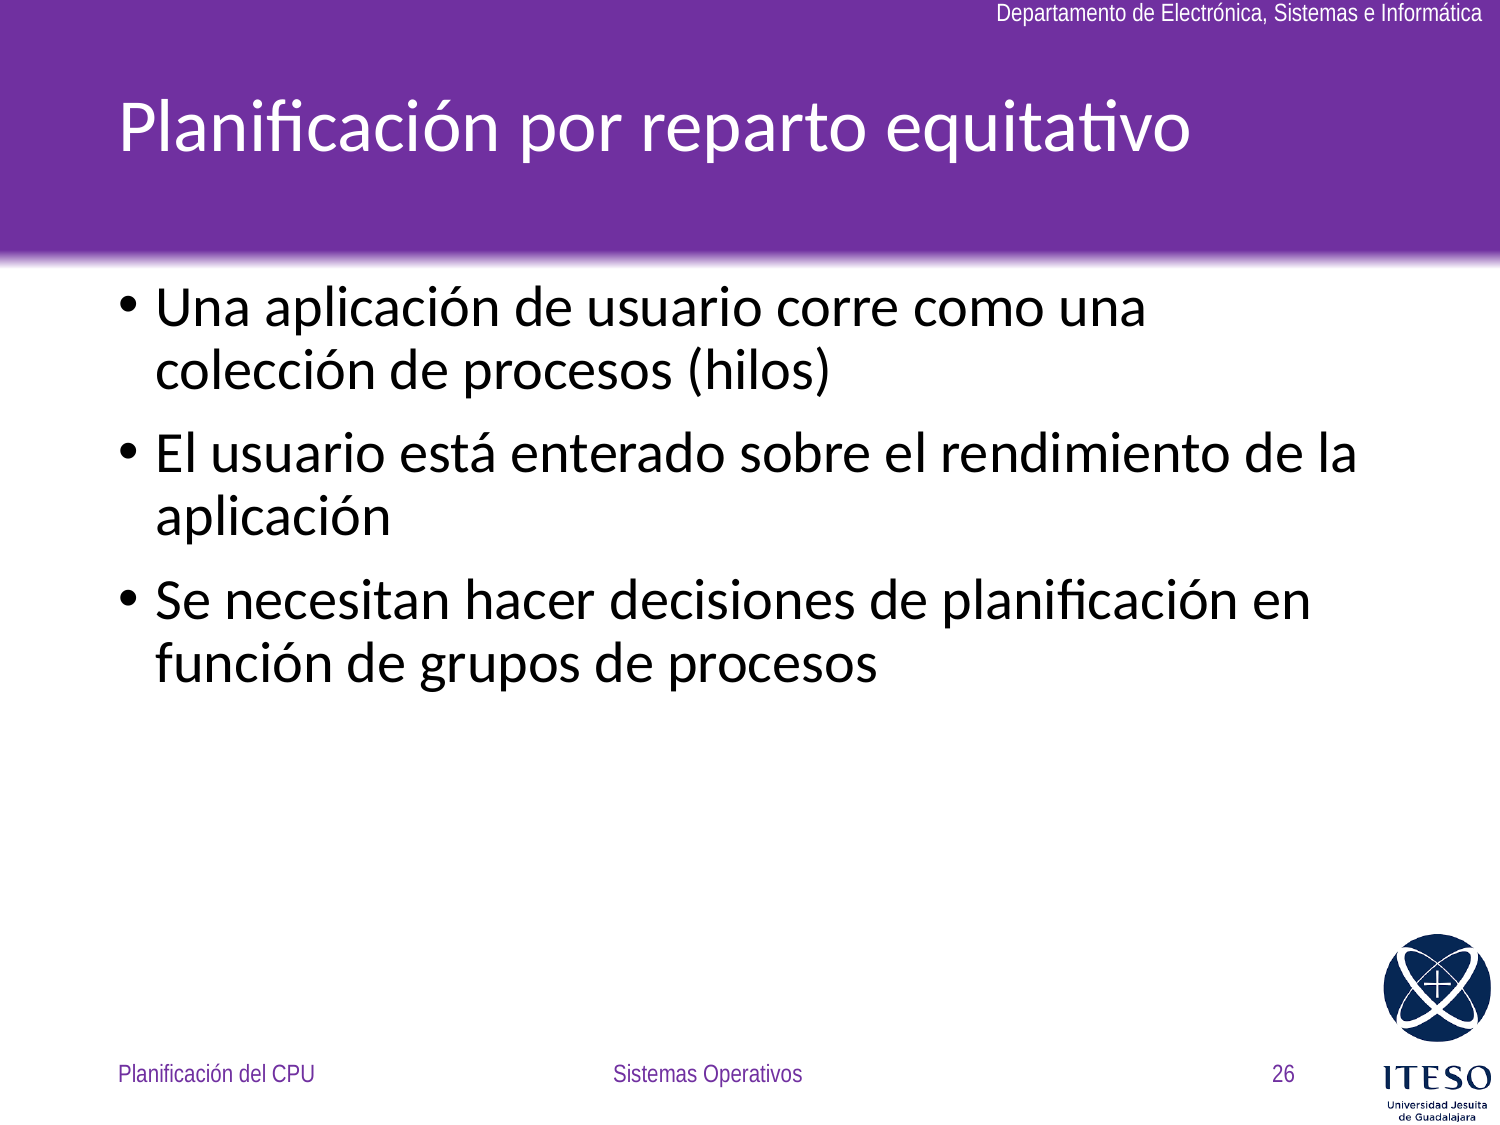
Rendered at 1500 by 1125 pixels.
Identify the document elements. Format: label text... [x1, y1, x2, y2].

footer Sistemas Operativos [454, 1042, 962, 1103]
slide_number Planificación del CPU [103, 1042, 441, 1103]
list Una aplicación de usuario corre como una colección de procesos (hilos) El usuario está enterado sobre el rendimiento de la aplicación Se necesitan hacer decisiones de planificación en función de grupos de procesos [103, 268, 1397, 1014]
picture [1383, 934, 1491, 1122]
slide_number 26 [972, 1042, 1310, 1103]
title Planificación por reparto equitativo [103, 23, 1397, 232]
